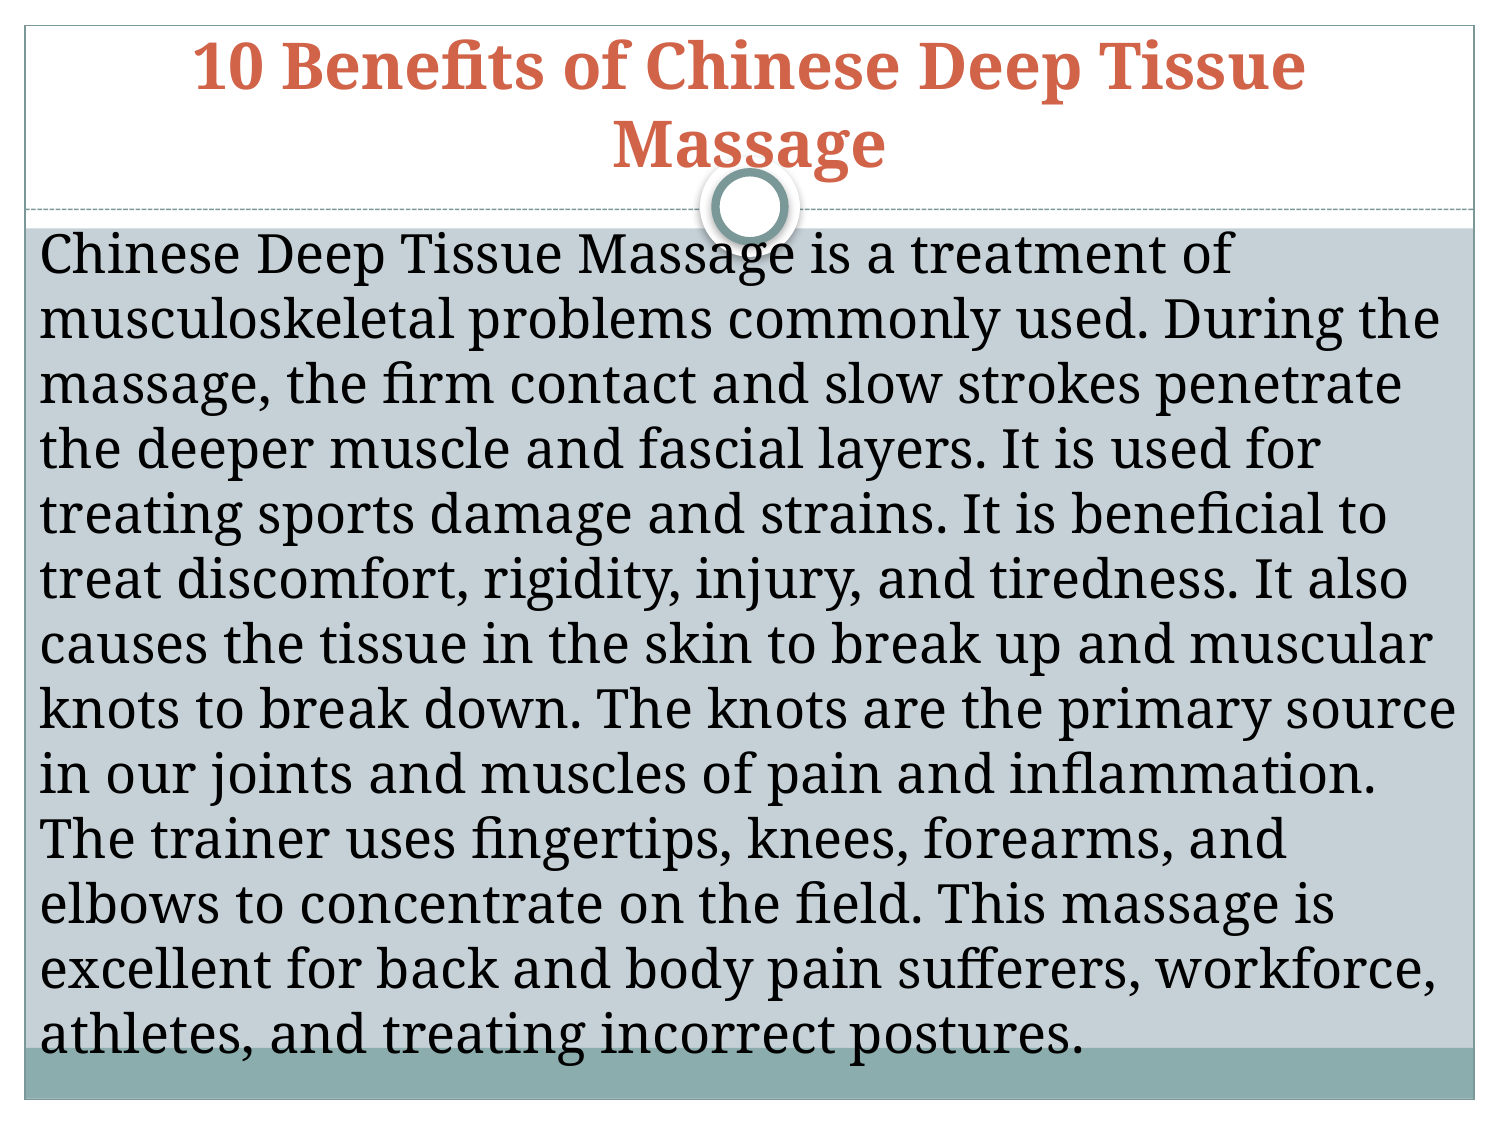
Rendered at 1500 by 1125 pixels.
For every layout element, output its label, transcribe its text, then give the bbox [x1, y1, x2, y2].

list Chinese Deep Tissue Massage is a treatment of musculoskeletal problems commonly used. During the massage, the firm contact and slow strokes penetrate the deeper muscle and fascial layers. It is used for treating sports damage and strains. It is beneficial to treat discomfort, rigidity, injury, and tiredness. It also causes the tissue in the skin to break up and muscular knots to break down. The knots are the primary source in our joints and muscles of pain and inflammation. The trainer uses fingertips, knees, forearms, and elbows to concentrate on the field. This massage is excellent for back and body pain sufferers, workforce, athletes, and treating incorrect postures. [24, 212, 1475, 1050]
title 10 Benefits of Chinese Deep Tissue Massage [50, 0, 1450, 188]
